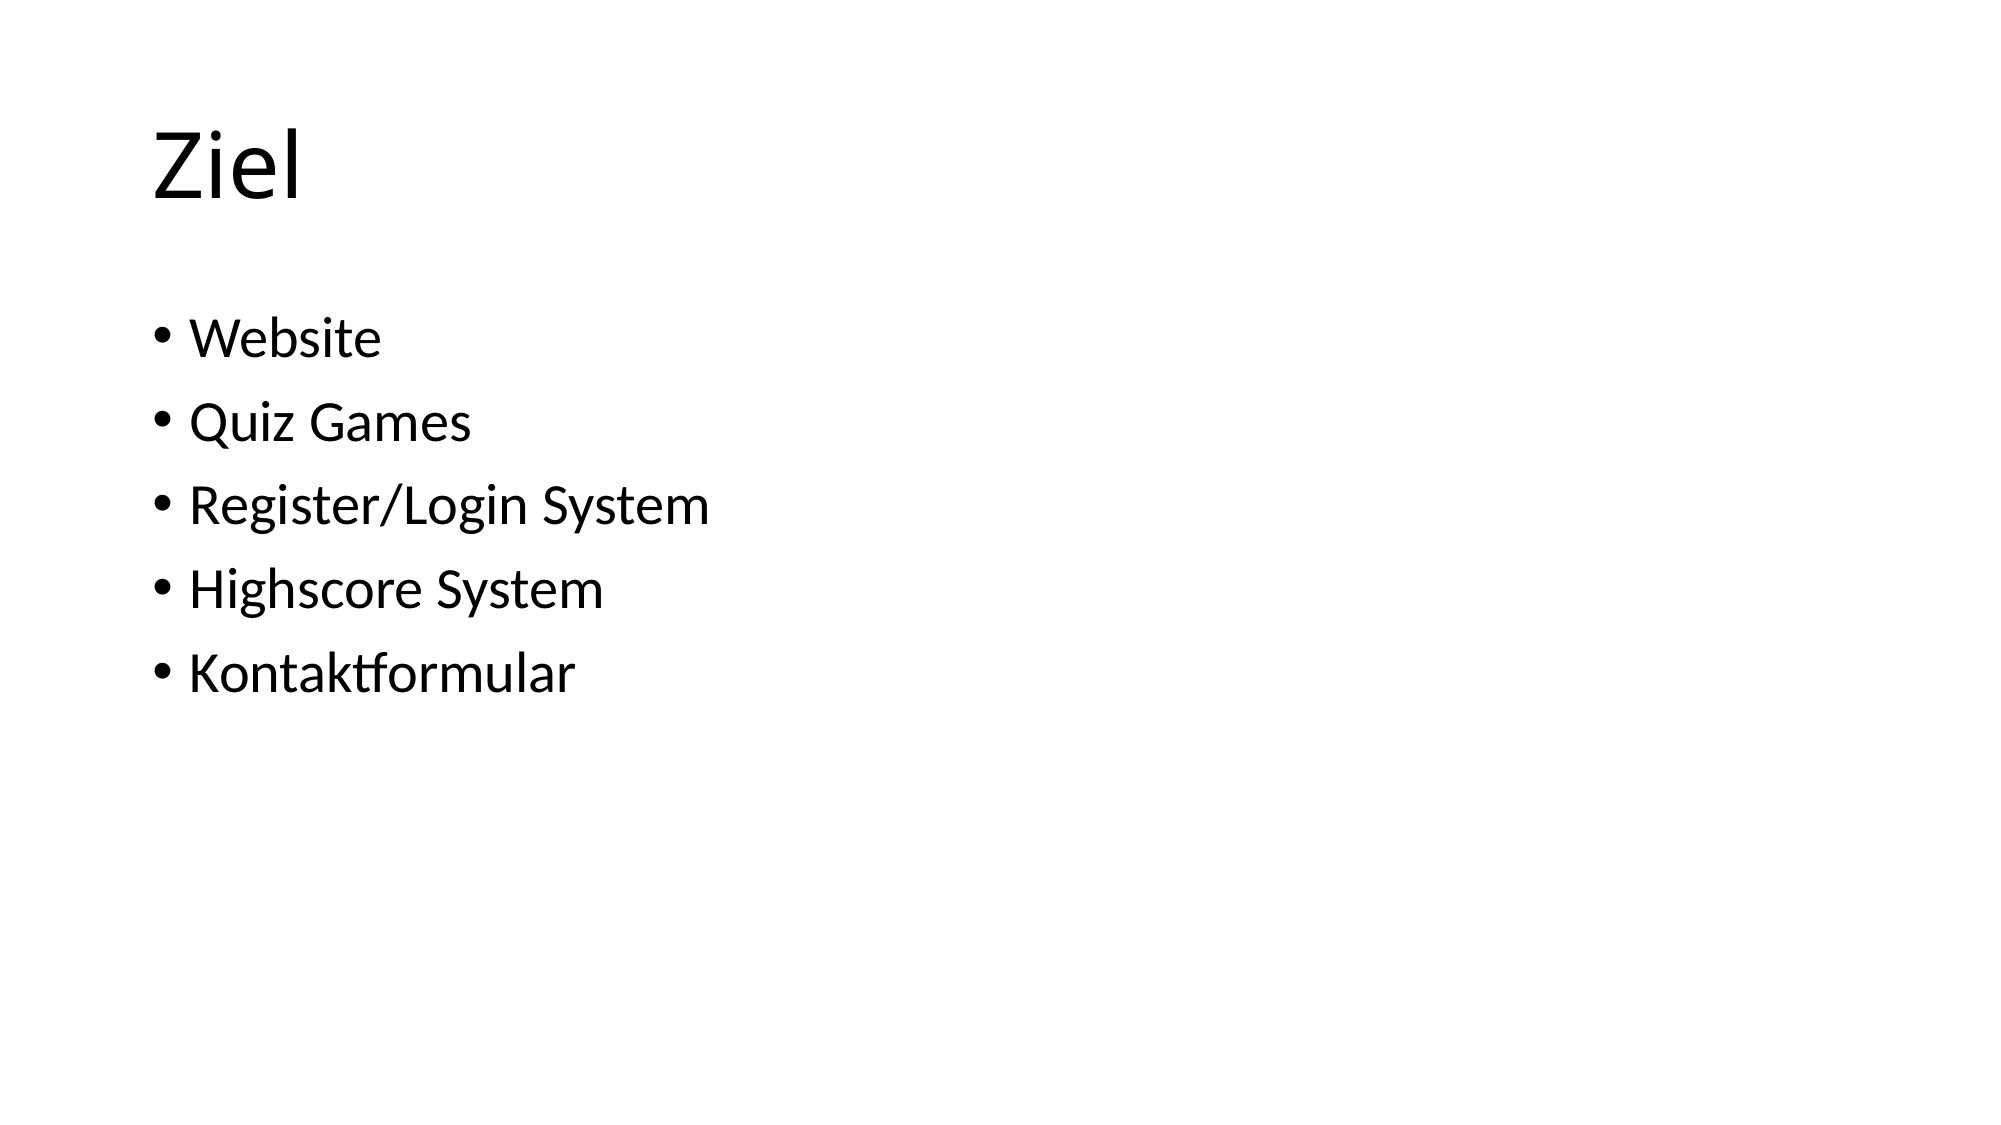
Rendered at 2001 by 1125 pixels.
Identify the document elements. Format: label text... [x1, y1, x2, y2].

list Website Quiz Games Register/Login System Highscore System Kontaktformular [137, 299, 1863, 1014]
title Ziel [137, 59, 1863, 278]
